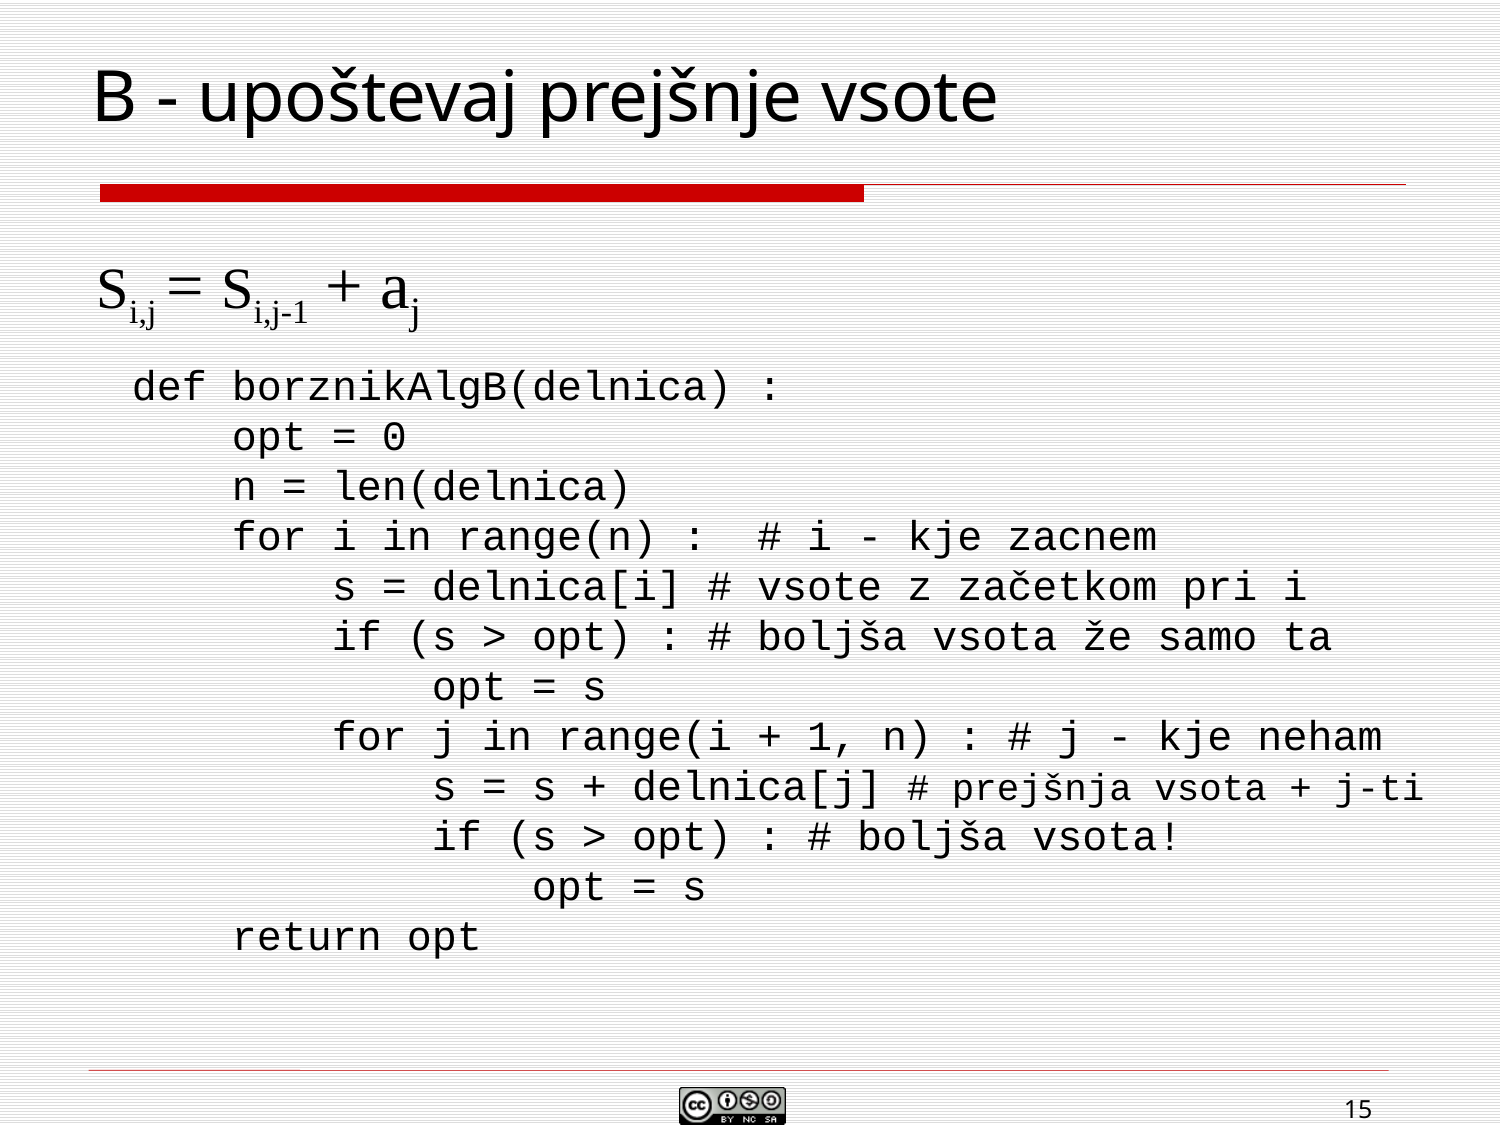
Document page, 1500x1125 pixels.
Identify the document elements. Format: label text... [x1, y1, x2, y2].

text_box Si,j = Si,j-1 + aj [81, 234, 682, 341]
slide_number 15 [1068, 1085, 1395, 1125]
title B - upoštevaj prejšnje vsote [76, 31, 1390, 144]
text_box def borznikAlgB(delnica) : opt = 0 n = len(delnica) for i in range(n) : # i - kje zacnem s = delnica[i] # vsote z začetkom pri i if (s > opt) : # boljša vsota že samo ta opt = s for j in range(i + 1, n) : # j - kje neham s = s + delnica[j] # prejšnja vsota + j-ti if (s > opt) : # boljša vsota! opt = s return opt [117, 351, 1455, 967]
picture [679, 1087, 786, 1125]
